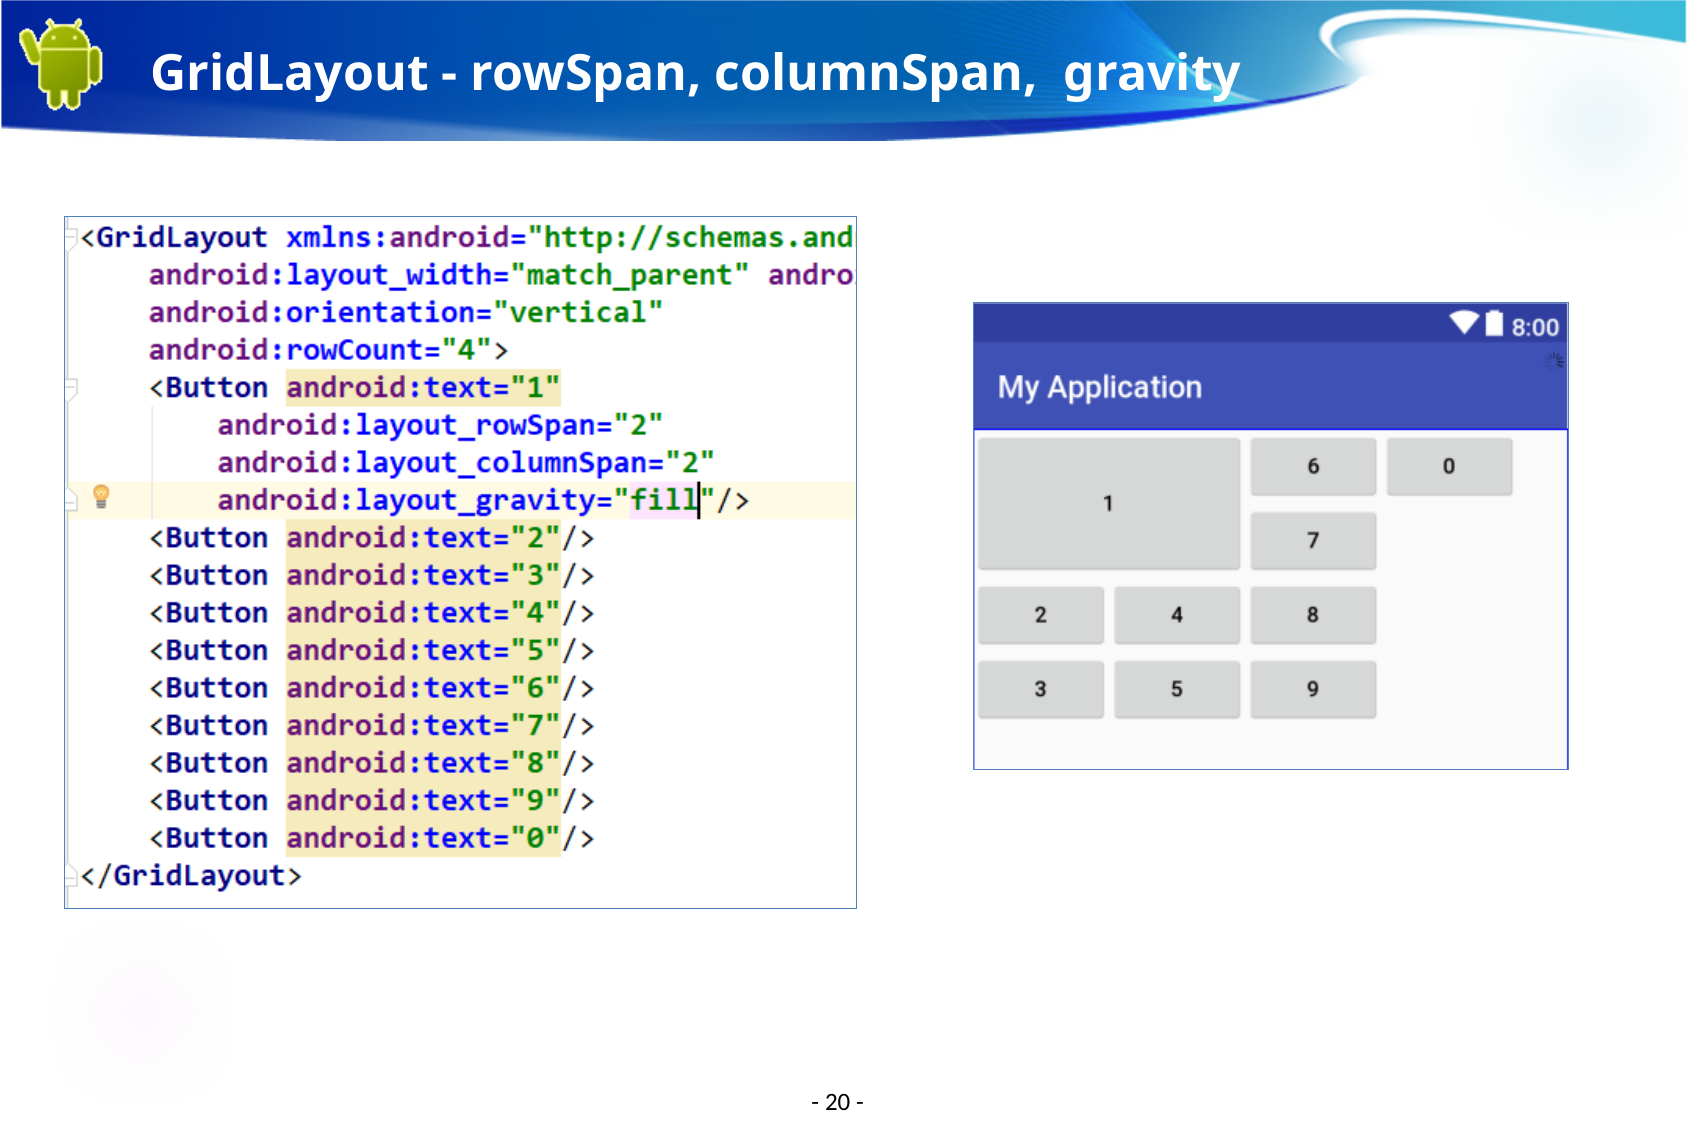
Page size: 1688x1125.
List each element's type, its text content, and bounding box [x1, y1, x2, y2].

picture [0, 0, 1688, 141]
picture [973, 302, 1570, 771]
picture [63, 216, 857, 909]
text_box GridLayout - rowSpan, columnSpan, gravity [135, 33, 1329, 94]
